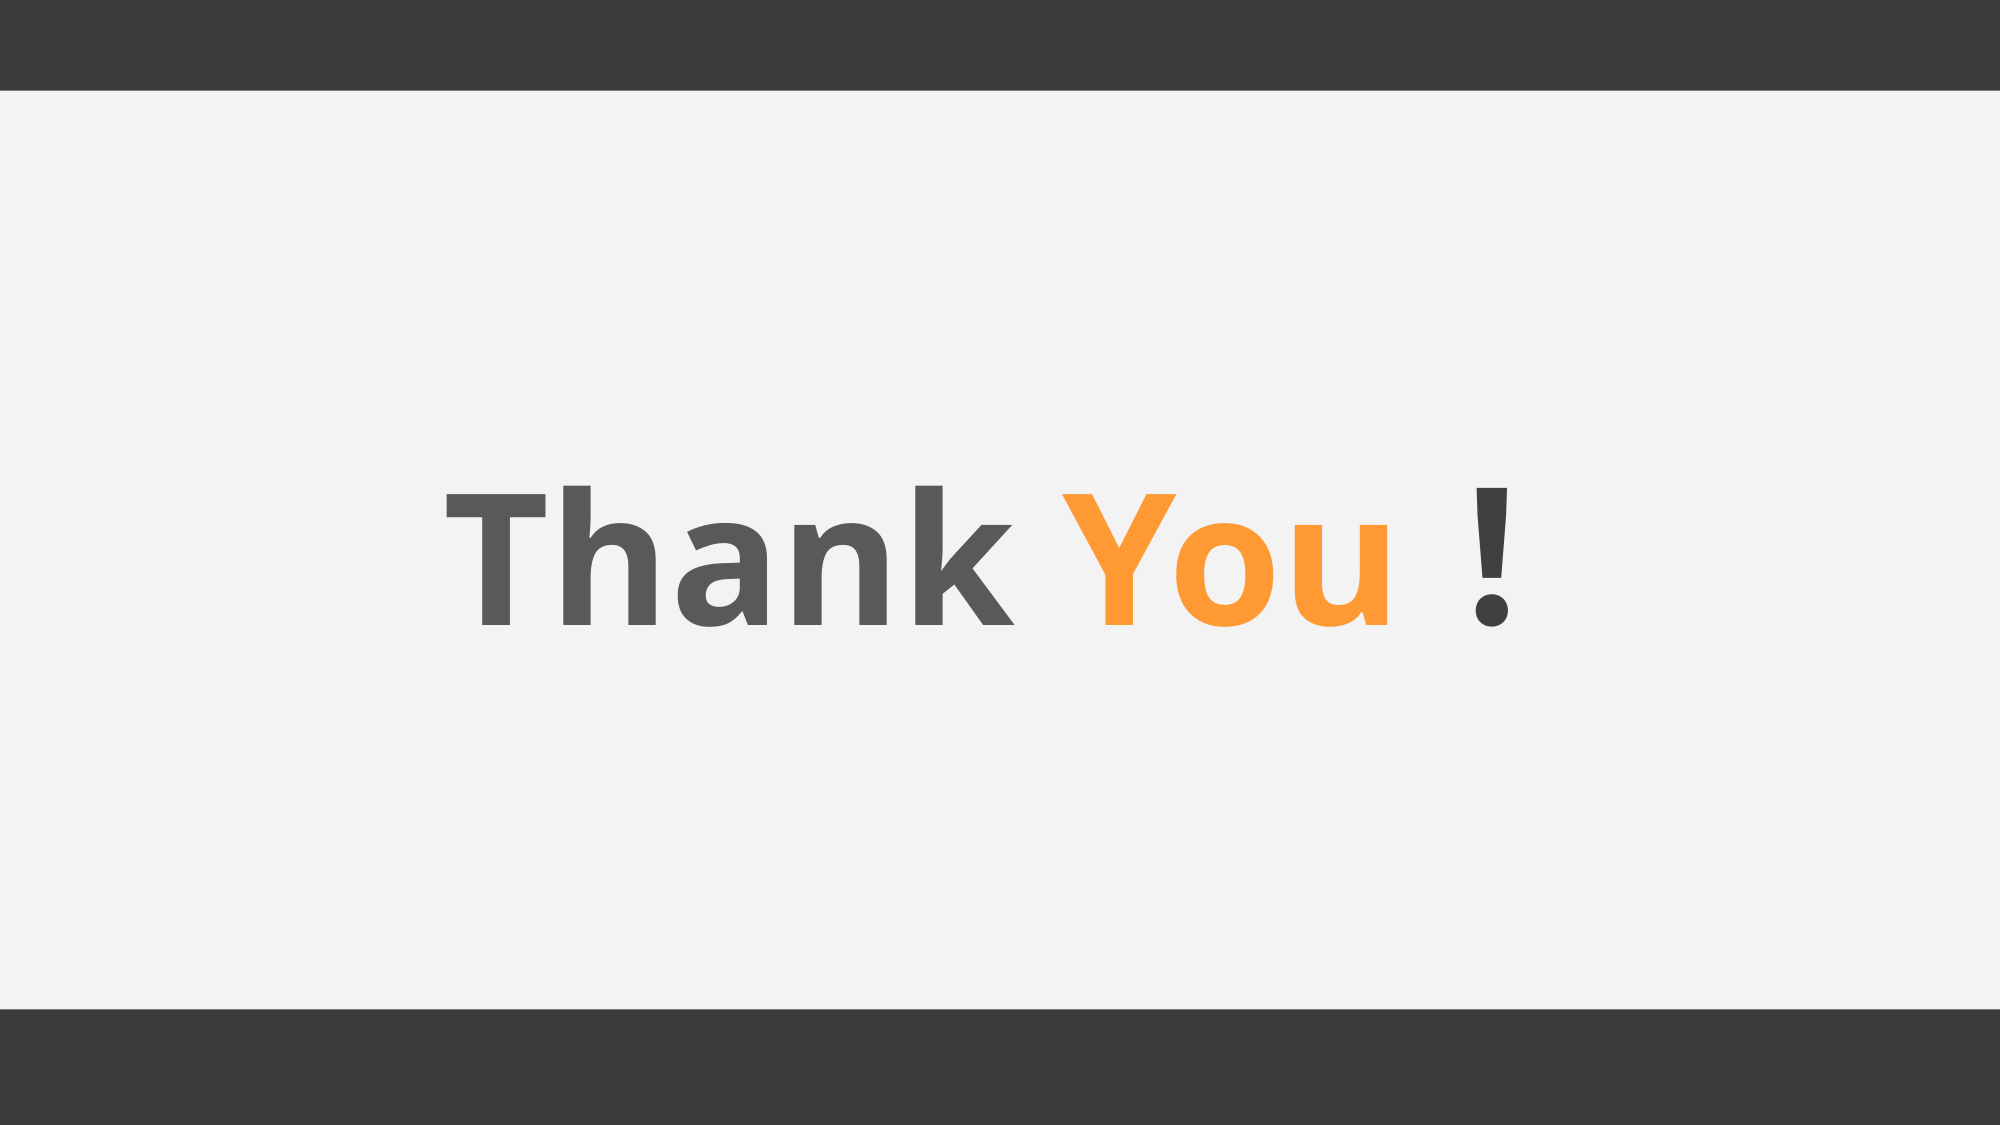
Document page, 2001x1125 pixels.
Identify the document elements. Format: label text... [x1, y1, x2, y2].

text_box [0, 0, 2000, 91]
text_box [0, 1009, 2000, 1125]
text_box Thank You！ [429, 435, 1645, 670]
